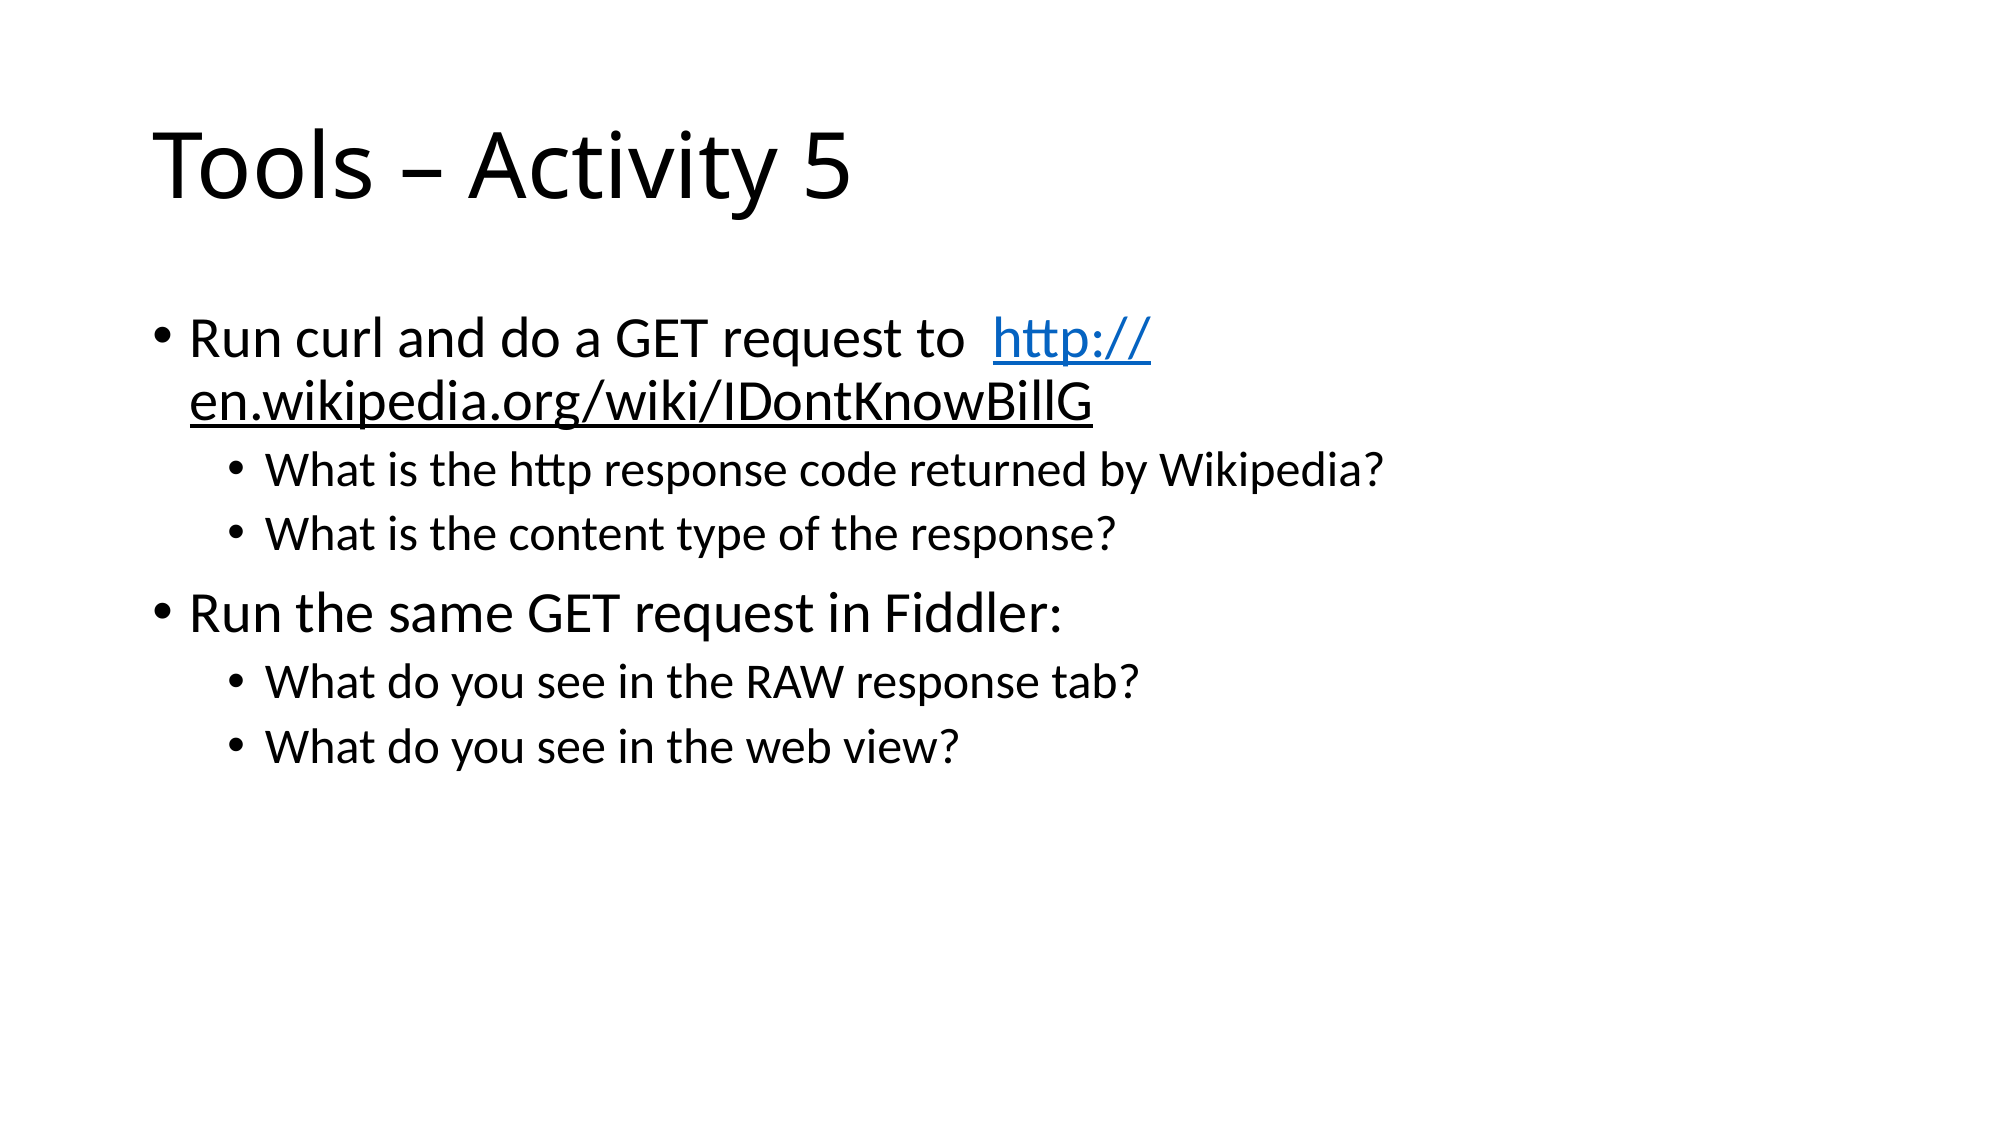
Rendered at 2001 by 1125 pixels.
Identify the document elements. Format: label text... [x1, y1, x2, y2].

list Run curl and do a GET request to http://en.wikipedia.org/wiki/IDontKnowBillG What is the http response code returned by Wikipedia? What is the content type of the response? Run the same GET request in Fiddler: What do you see in the RAW response tab? What do you see in the web view? [137, 299, 1863, 1014]
title Tools – Activity 5 [137, 59, 1863, 278]
